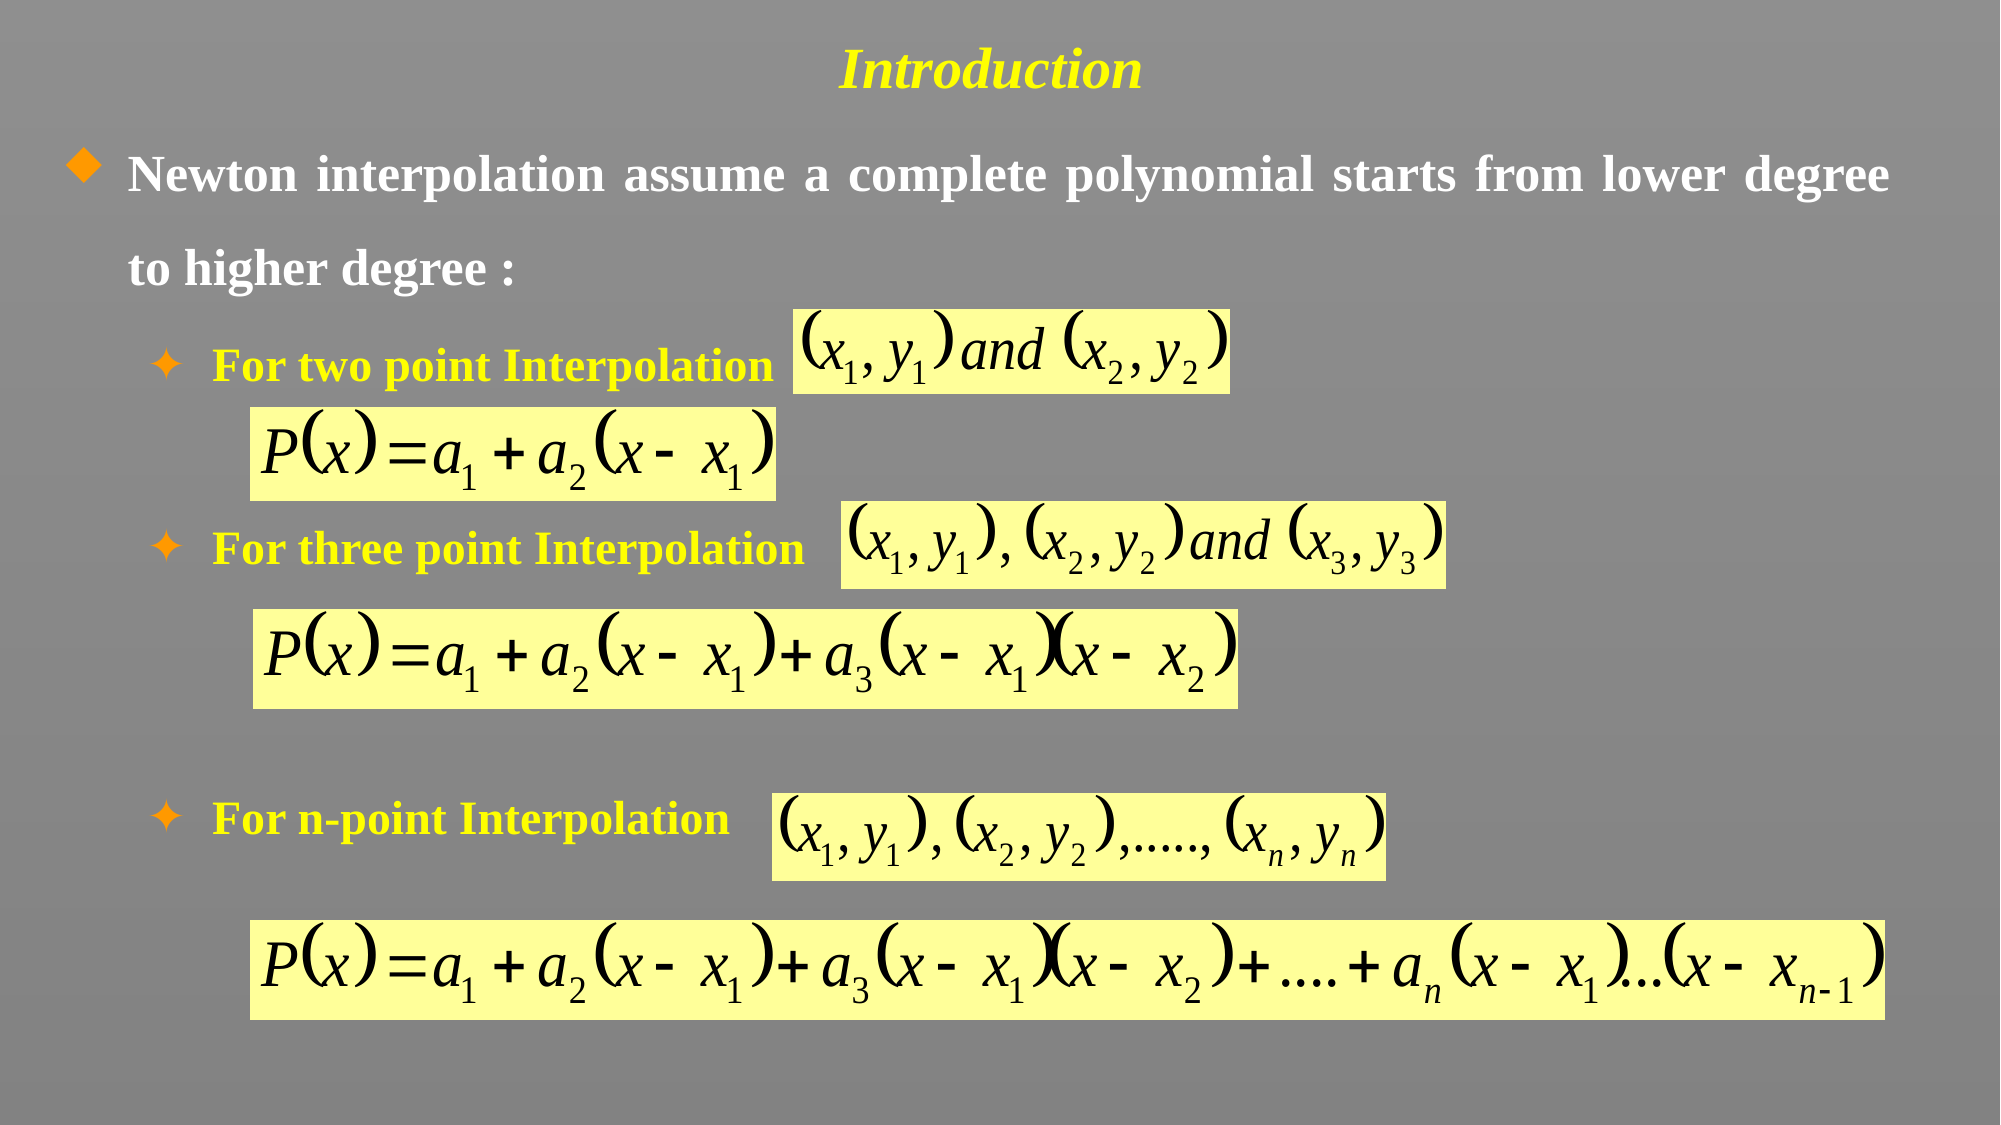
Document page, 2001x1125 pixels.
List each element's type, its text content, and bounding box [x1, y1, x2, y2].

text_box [249, 407, 777, 502]
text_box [249, 920, 1885, 1020]
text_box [252, 609, 1238, 709]
list Newton interpolation assume a complete polynomial starts from lower degree to higher degree : For two point Interpolation For three point Interpolation For n-point Interpolation [47, 100, 1906, 886]
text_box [771, 793, 1387, 881]
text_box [840, 501, 1447, 589]
title Introduction [699, 12, 1285, 100]
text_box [792, 308, 1230, 395]
